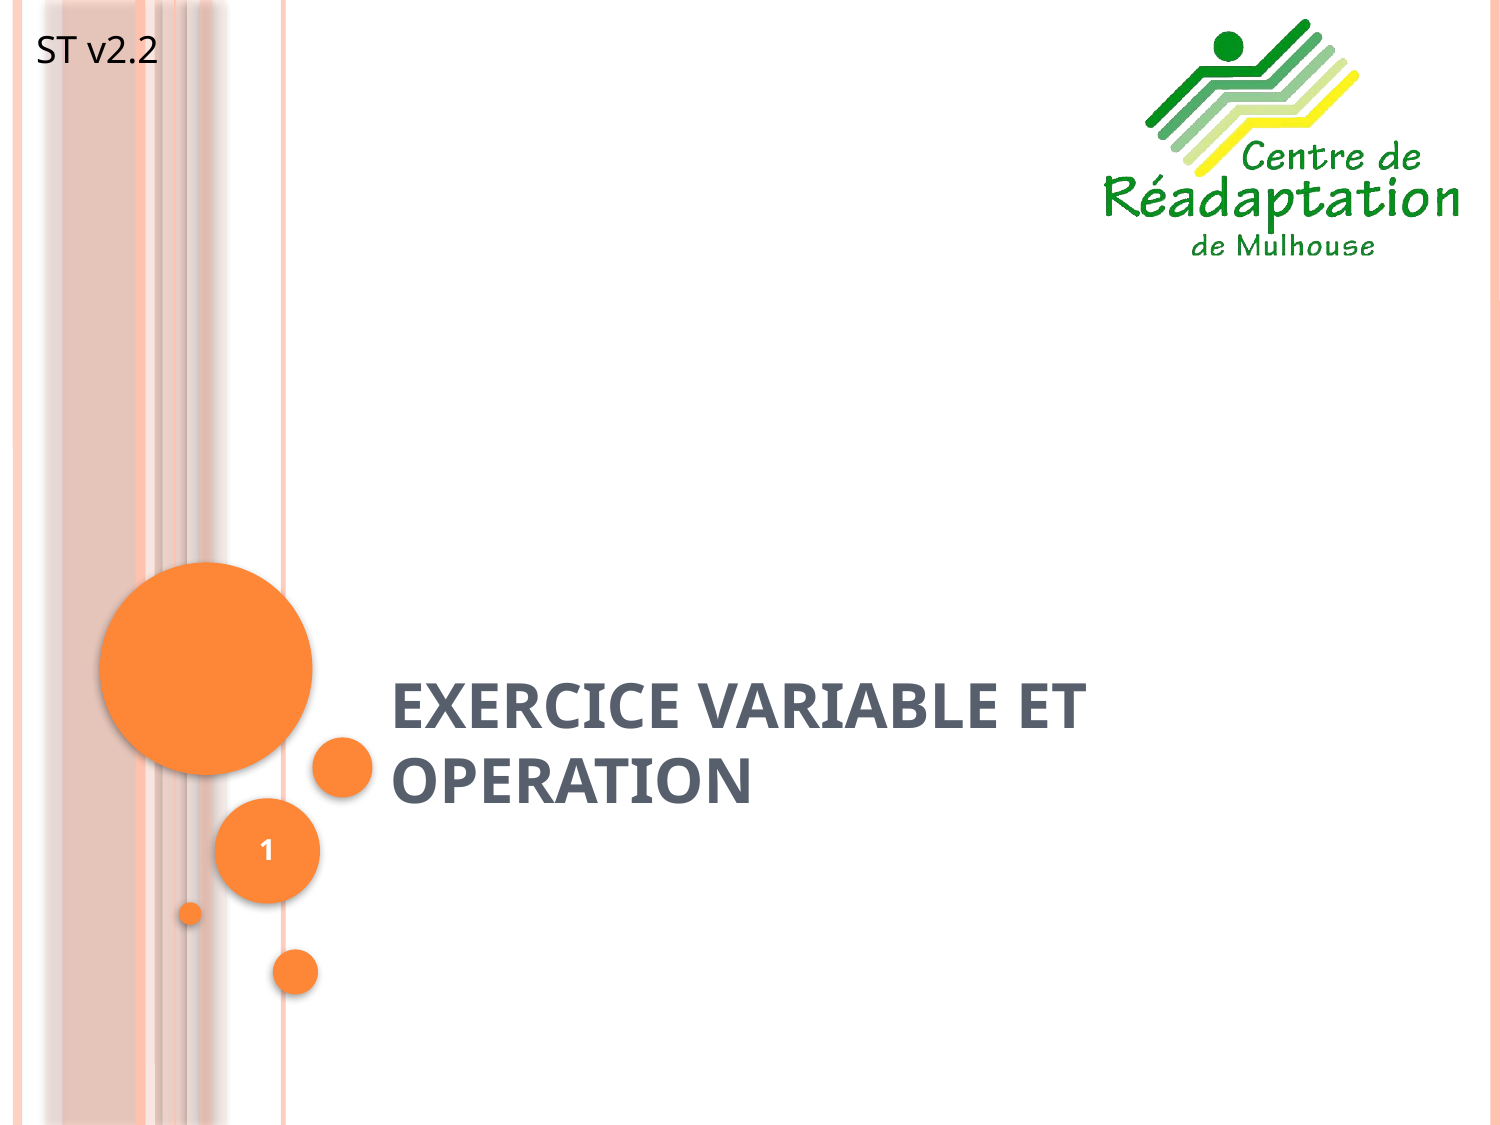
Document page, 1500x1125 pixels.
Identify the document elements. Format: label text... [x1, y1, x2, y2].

picture [1103, 18, 1460, 256]
title Exercice Variable et operation [375, 512, 1388, 824]
slide_number 1 [217, 808, 318, 894]
text_box ST v2.2 [21, 19, 174, 79]
